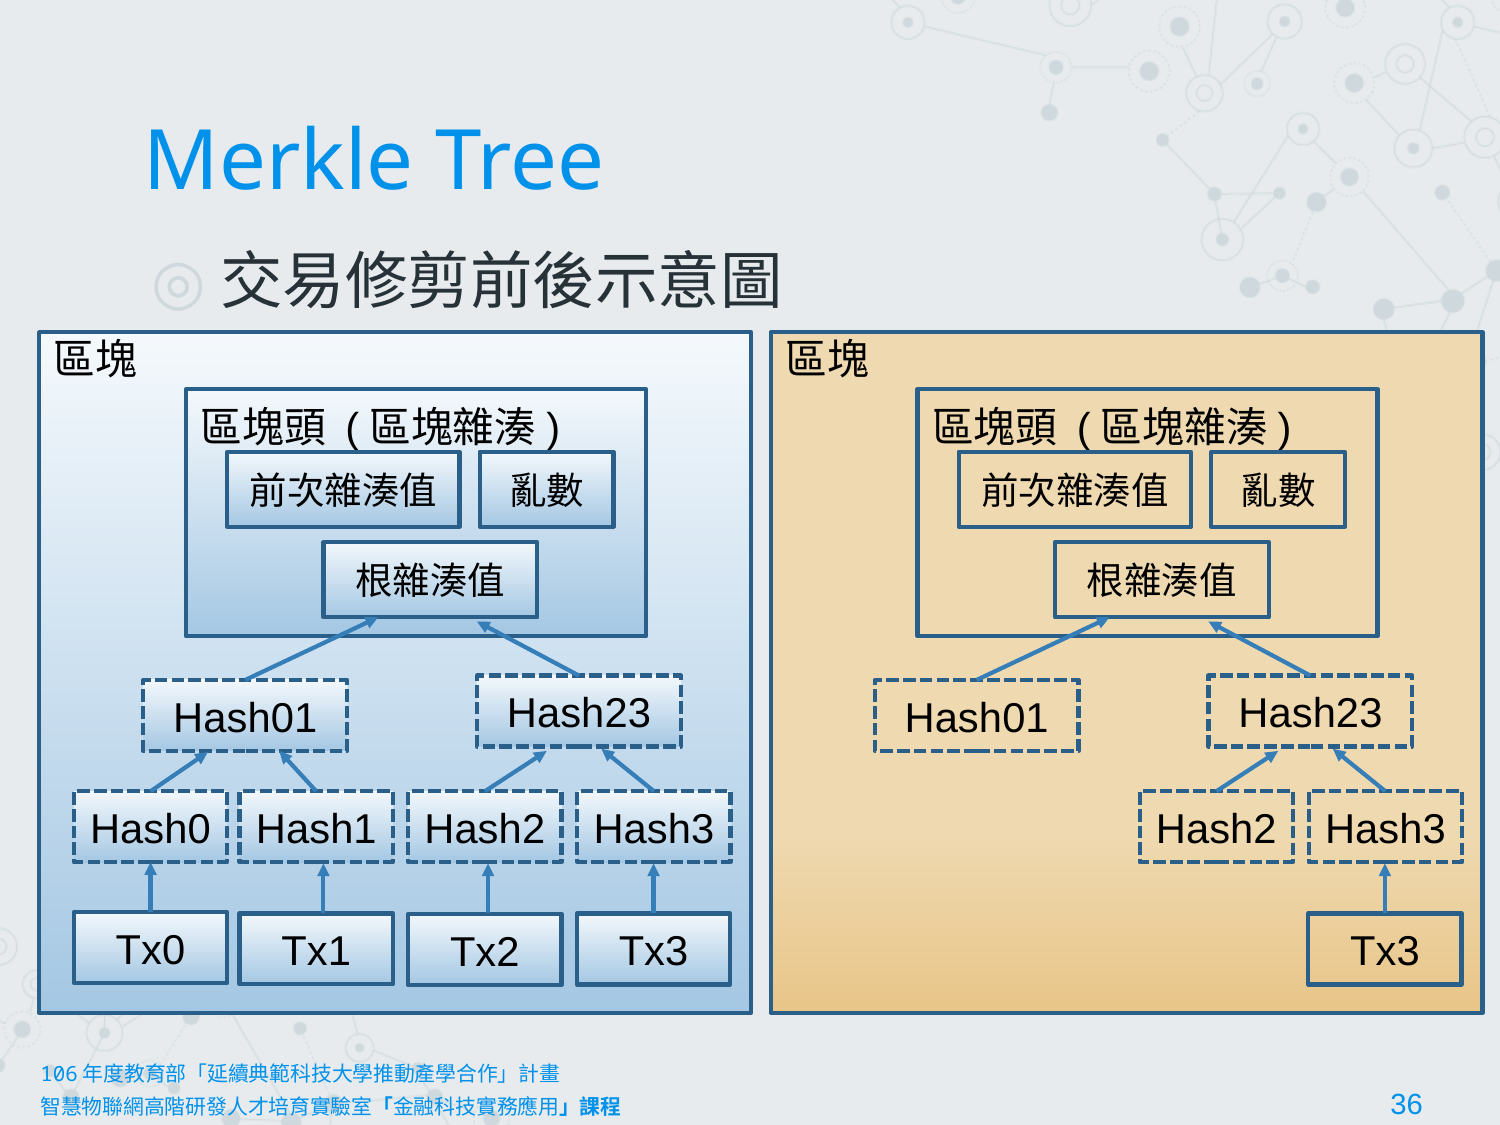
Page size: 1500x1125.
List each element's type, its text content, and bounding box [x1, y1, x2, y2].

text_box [770, 331, 1483, 1014]
list 交易修剪前後示意圖 [130, 226, 1373, 1009]
footer 106年度教育部「延續典範科技大學推動產學合作」計畫 智慧物聯網高階研發人才培育實驗室「金融科技實務應用」課程 36 [25, 1053, 1475, 1114]
title Merkle Tree [128, 67, 1372, 222]
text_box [38, 331, 752, 1014]
